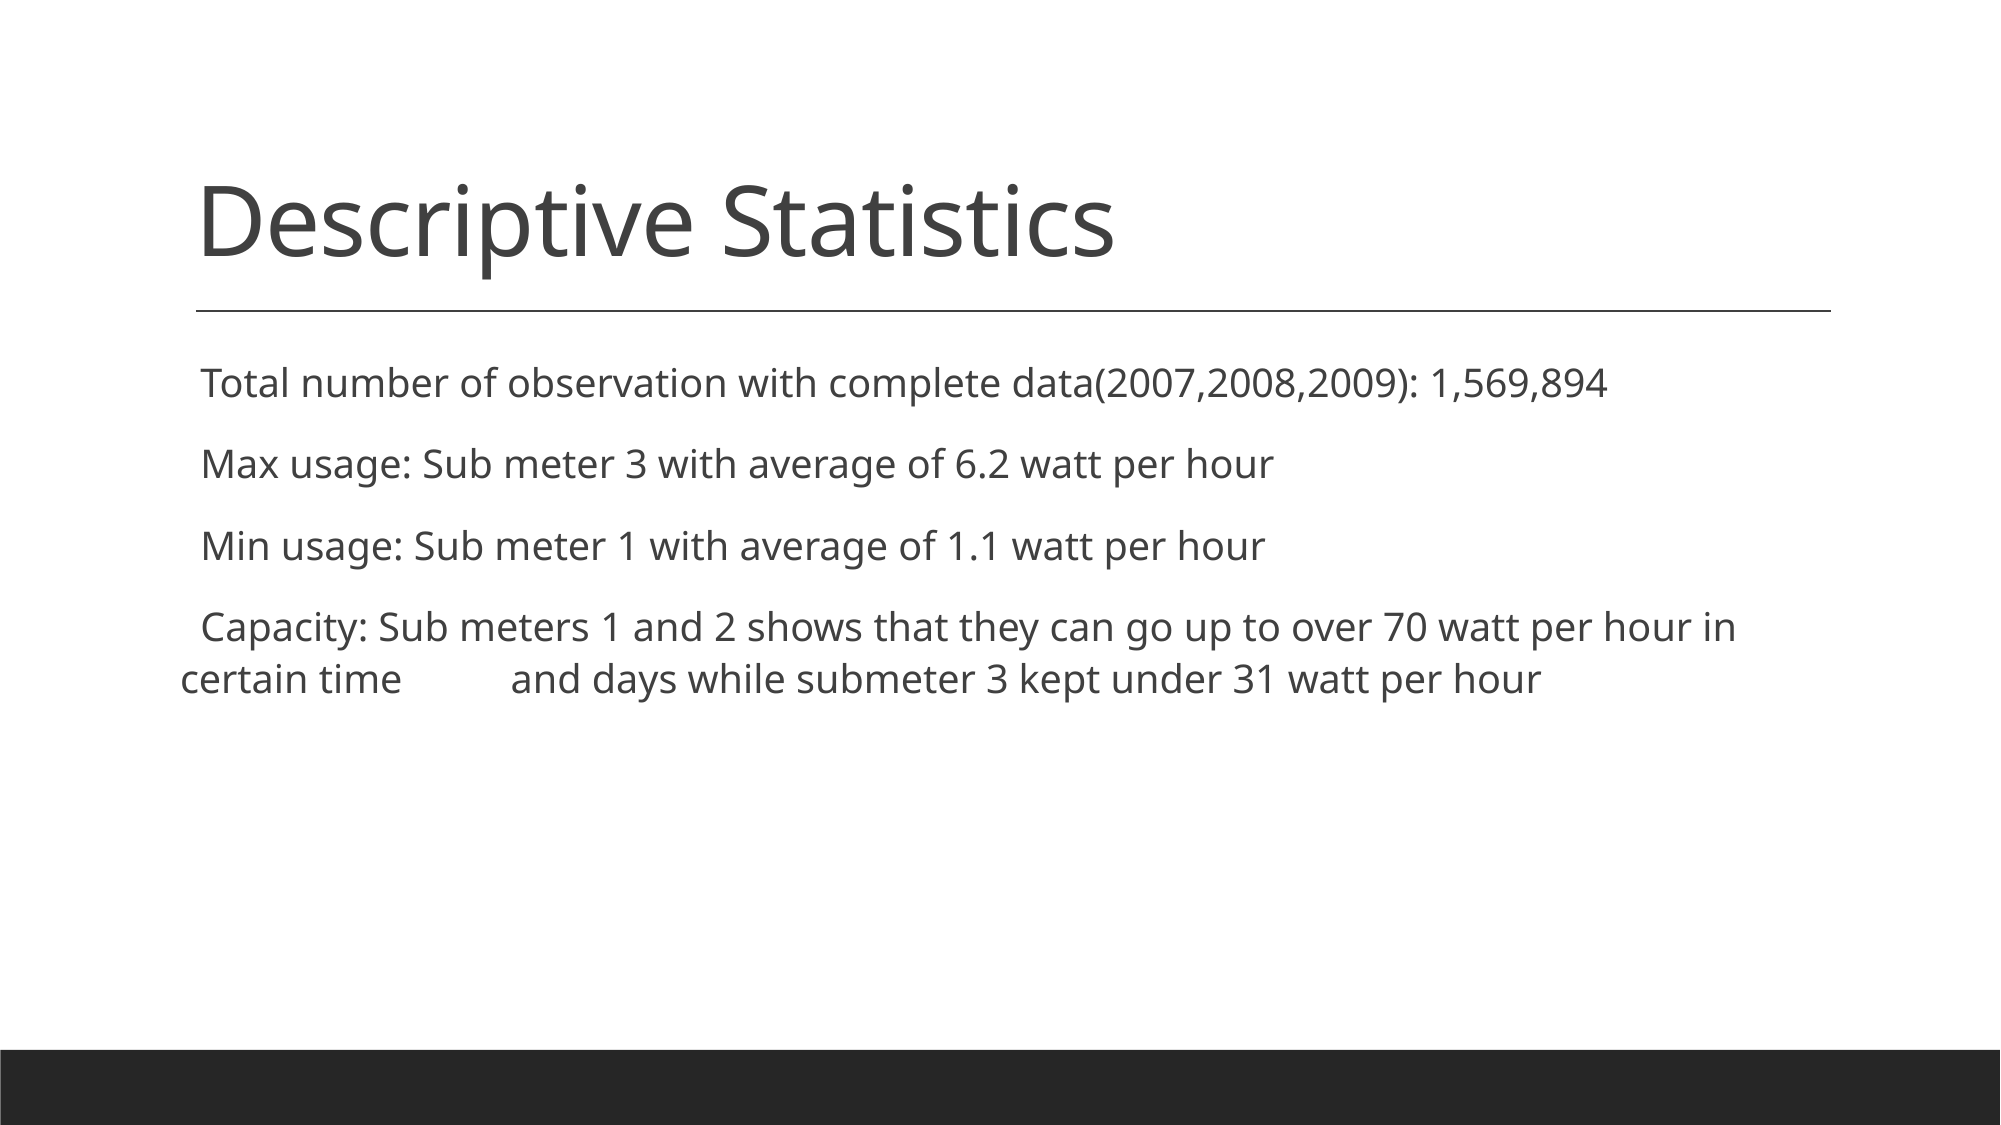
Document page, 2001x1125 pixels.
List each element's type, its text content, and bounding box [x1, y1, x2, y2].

title Descriptive Statistics [180, 47, 1830, 285]
list Total number of observation with complete data(2007,2008,2009): 1,569,894 Max usage: Sub meter 3 with average of 6.2 watt per hour Min usage: Sub meter 1 with average of 1.1 watt per hour Capacity: Sub meters 1 and 2 shows that they can go up to over 70 watt per hour in certain time and days while submeter 3 kept under 31 watt per hour [180, 345, 1830, 963]
